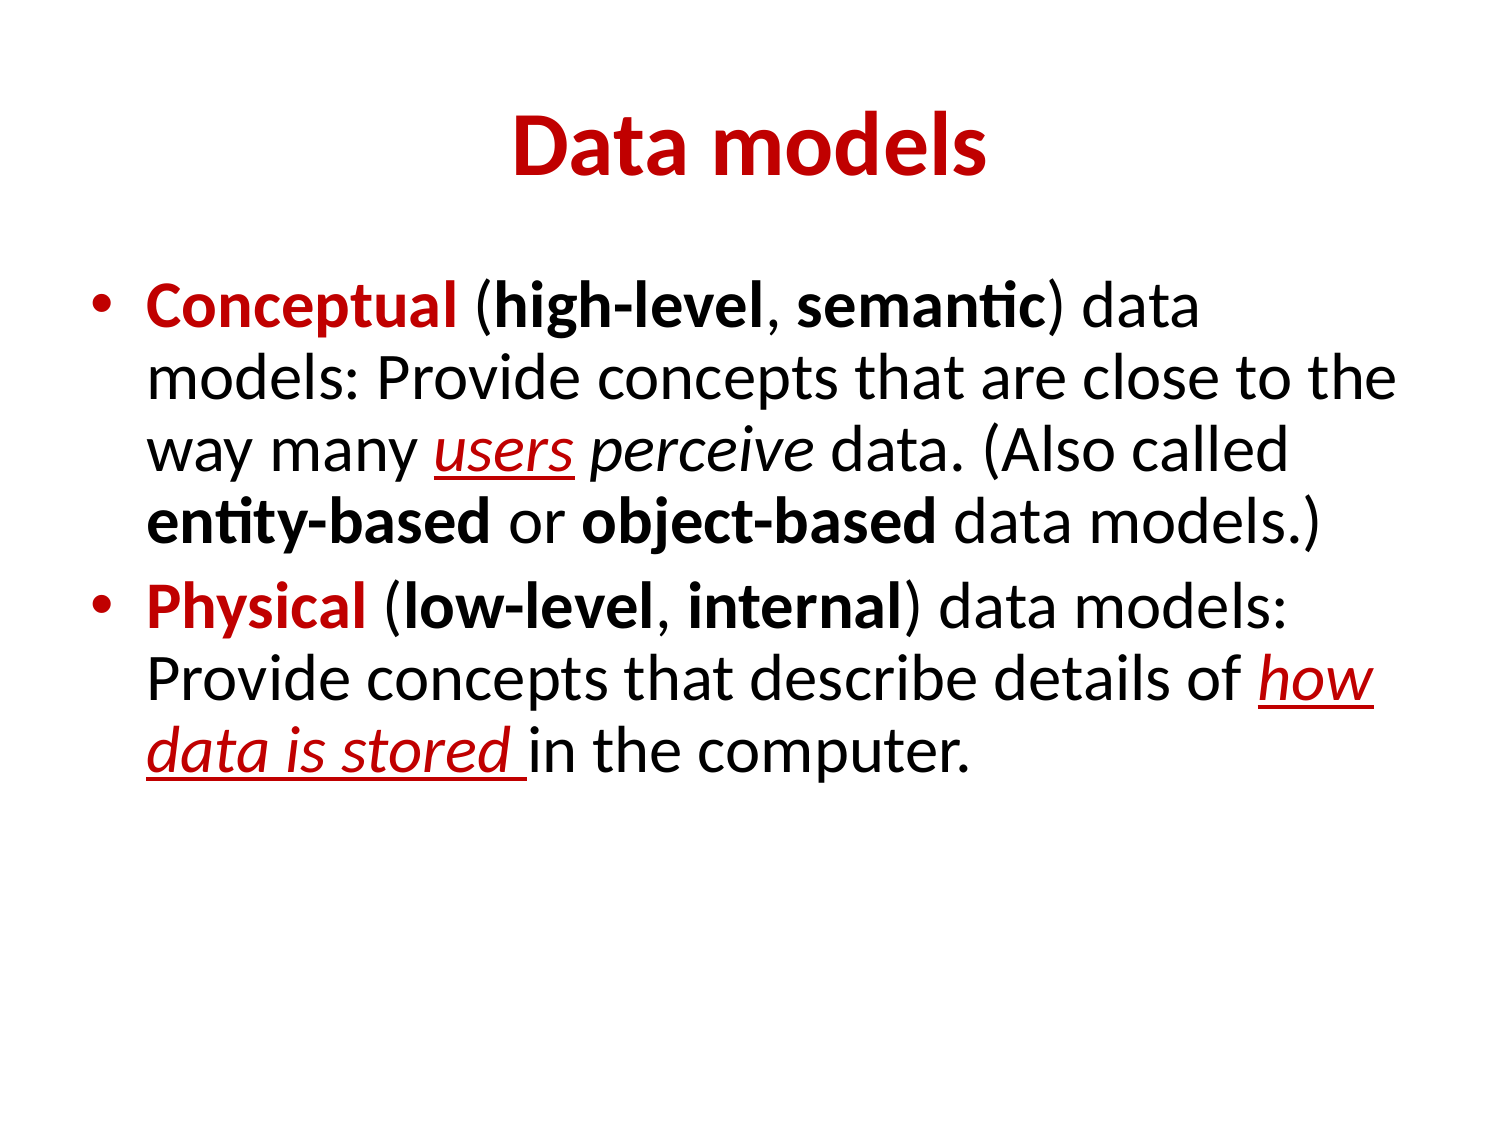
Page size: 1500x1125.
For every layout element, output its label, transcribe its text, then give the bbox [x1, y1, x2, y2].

title Data models [75, 45, 1425, 233]
list Conceptual (high-level, semantic) data models: Provide concepts that are close to the way many users perceive data. (Also called entity-based or object-based data models.) Physical (low-level, internal) data models: Provide concepts that describe details of how data is stored in the computer. [75, 262, 1425, 1005]
